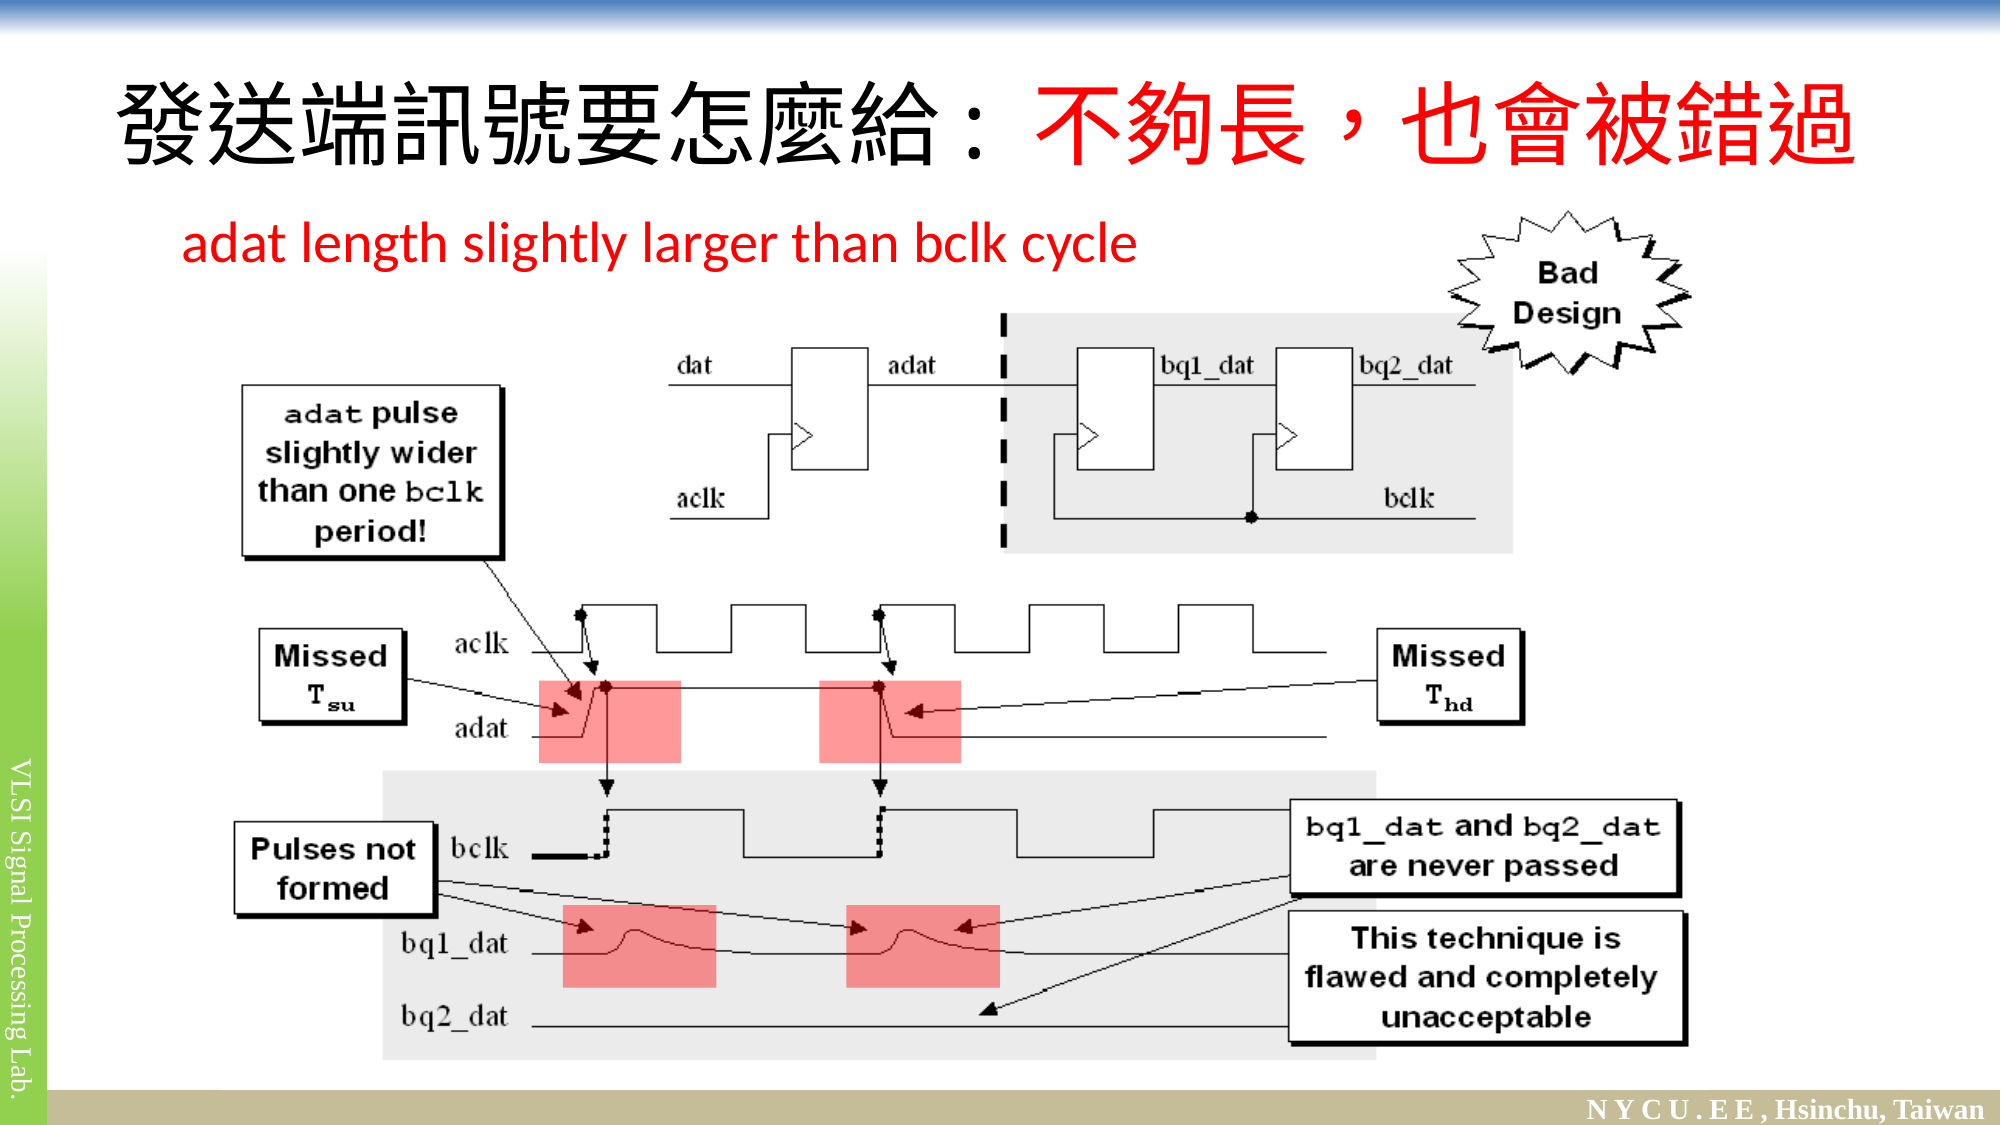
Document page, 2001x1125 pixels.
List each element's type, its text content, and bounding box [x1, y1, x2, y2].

picture [220, 198, 1709, 1091]
text_box adat length slightly larger than bclk cycle [166, 197, 227, 282]
title 發送端訊號要怎麼給: 不夠長，也會被錯過 [99, 44, 1901, 200]
